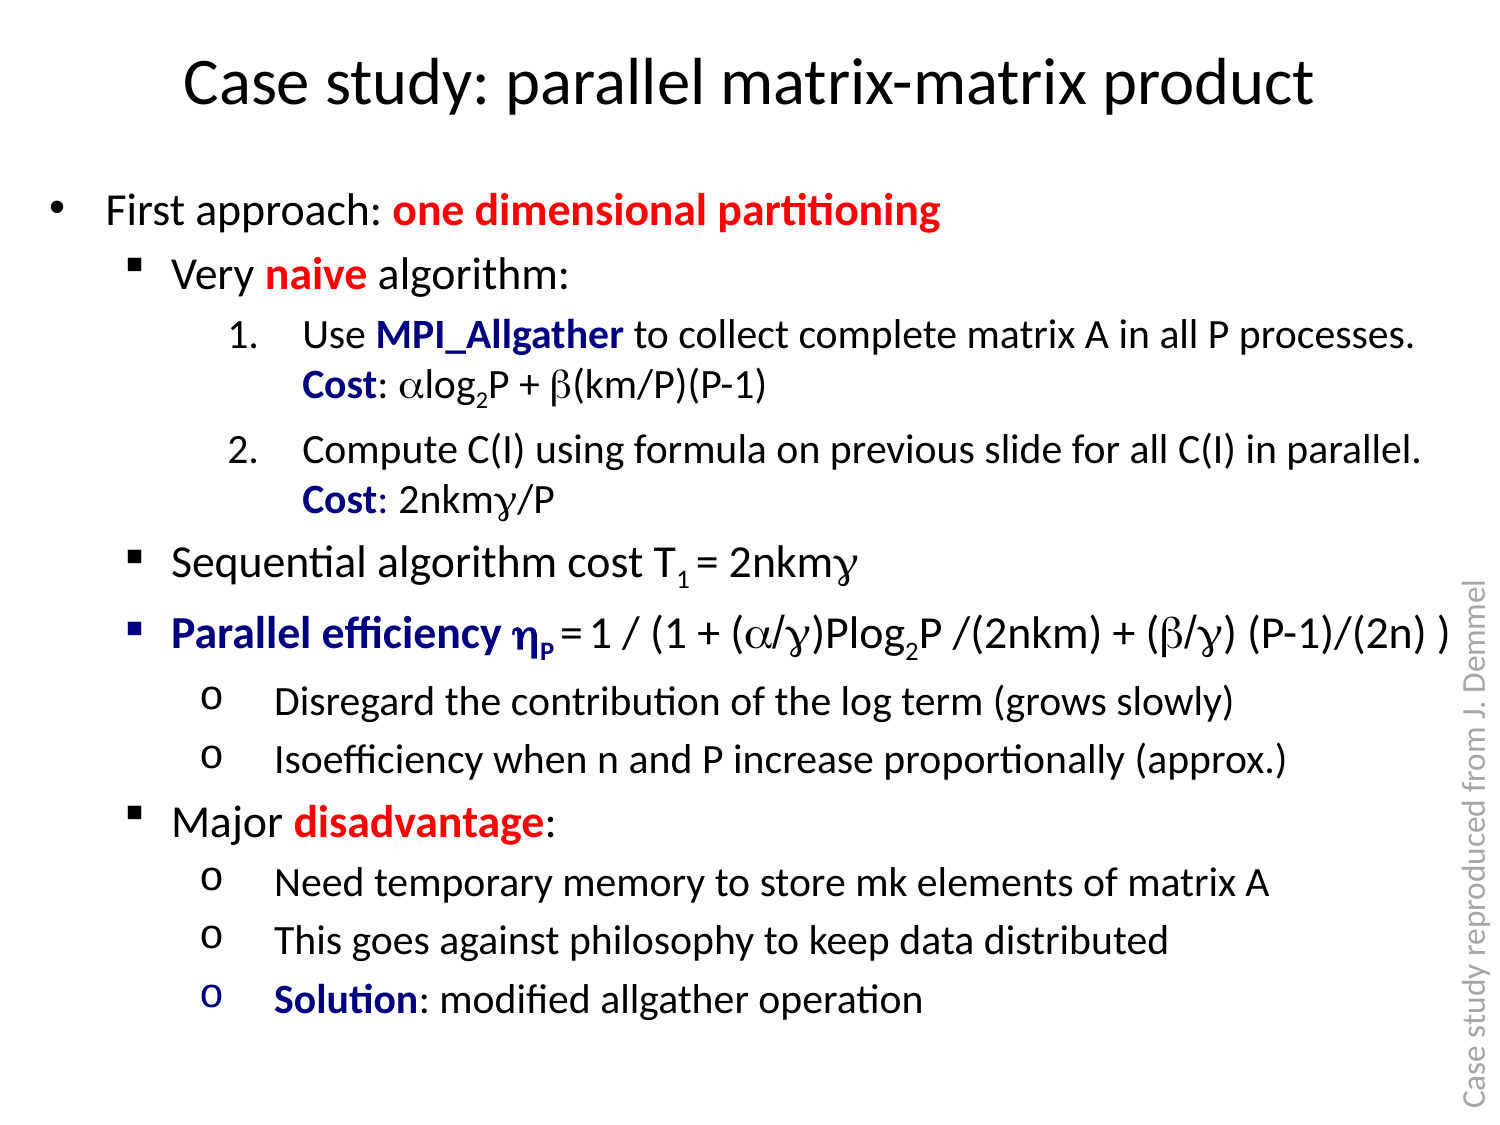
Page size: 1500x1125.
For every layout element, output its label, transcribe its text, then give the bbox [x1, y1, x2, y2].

text_box First approach: one dimensional partitioning Very naive algorithm: Use MPI_Allgather to collect complete matrix A in all P processes. Cost: alog2P + b(km/P)(P-1) Compute C(I) using formula on previous slide for all C(I) in parallel. Cost: 2nkmg/P Sequential algorithm cost T1 = 2nkmg Parallel efficiency hP = 1 / (1 + (a/g)Plog2P /(2nkm) + (b/g) (P-1)/(2n) ) Disregard the contribution of the log term (grows slowly) Isoefficiency when n and P increase proportionally (approx.) Major disadvantage: Need temporary memory to store mk elements of matrix A This goes against philosophy to keep data distributed Solution: modified allgather operation [34, 171, 1500, 1086]
text_box Case study reproduced from J. Demmel [1444, 564, 1499, 1124]
title Case study: parallel matrix-matrix product [75, 24, 1425, 130]
